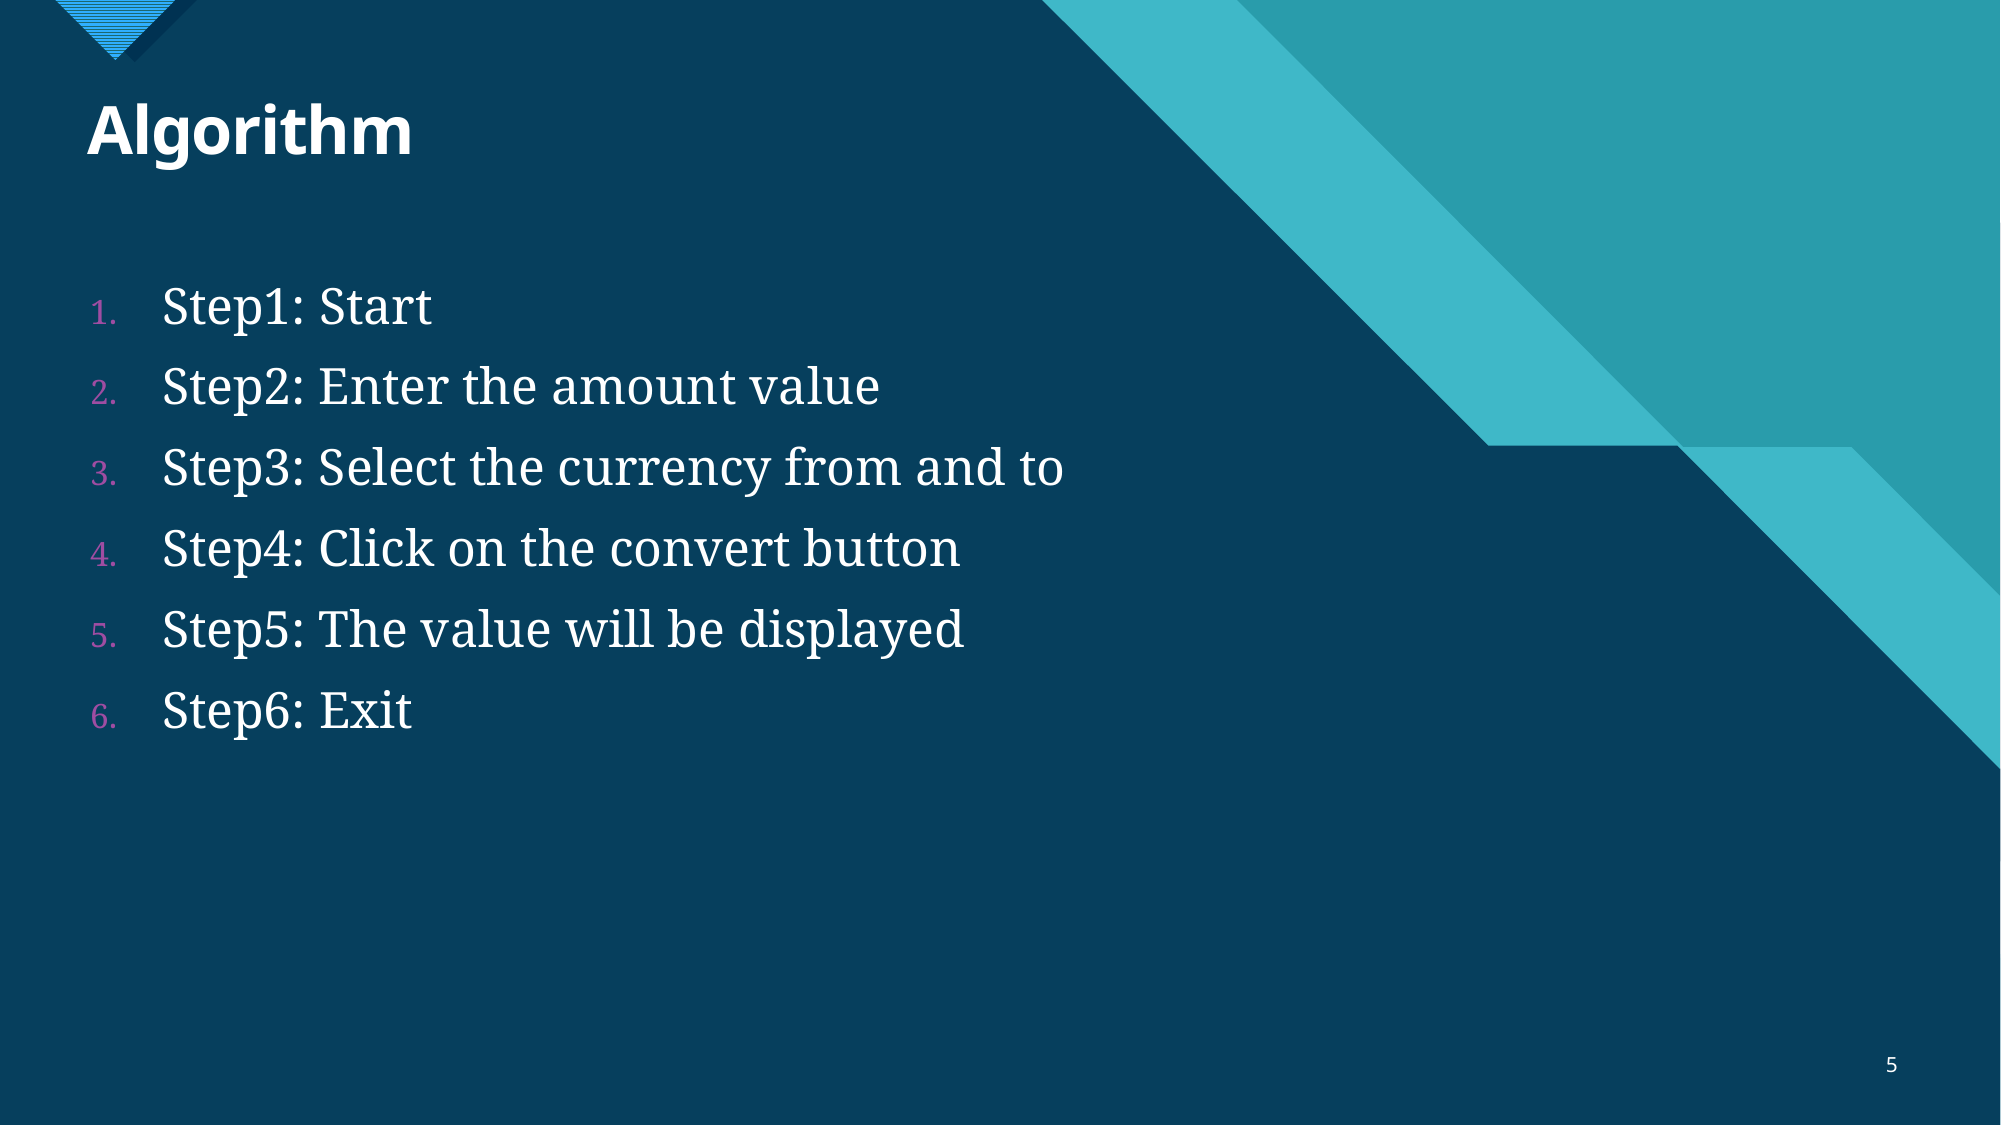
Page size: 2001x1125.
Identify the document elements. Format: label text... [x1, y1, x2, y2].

list Step1: Start Step2: Enter the amount value Step3: Select the currency from and to Step4: Click on the convert button Step5: The value will be displayed Step6: Exit [72, 266, 1175, 939]
slide_number 5 [1845, 1035, 1913, 1096]
title Algorithm [72, 89, 1913, 177]
